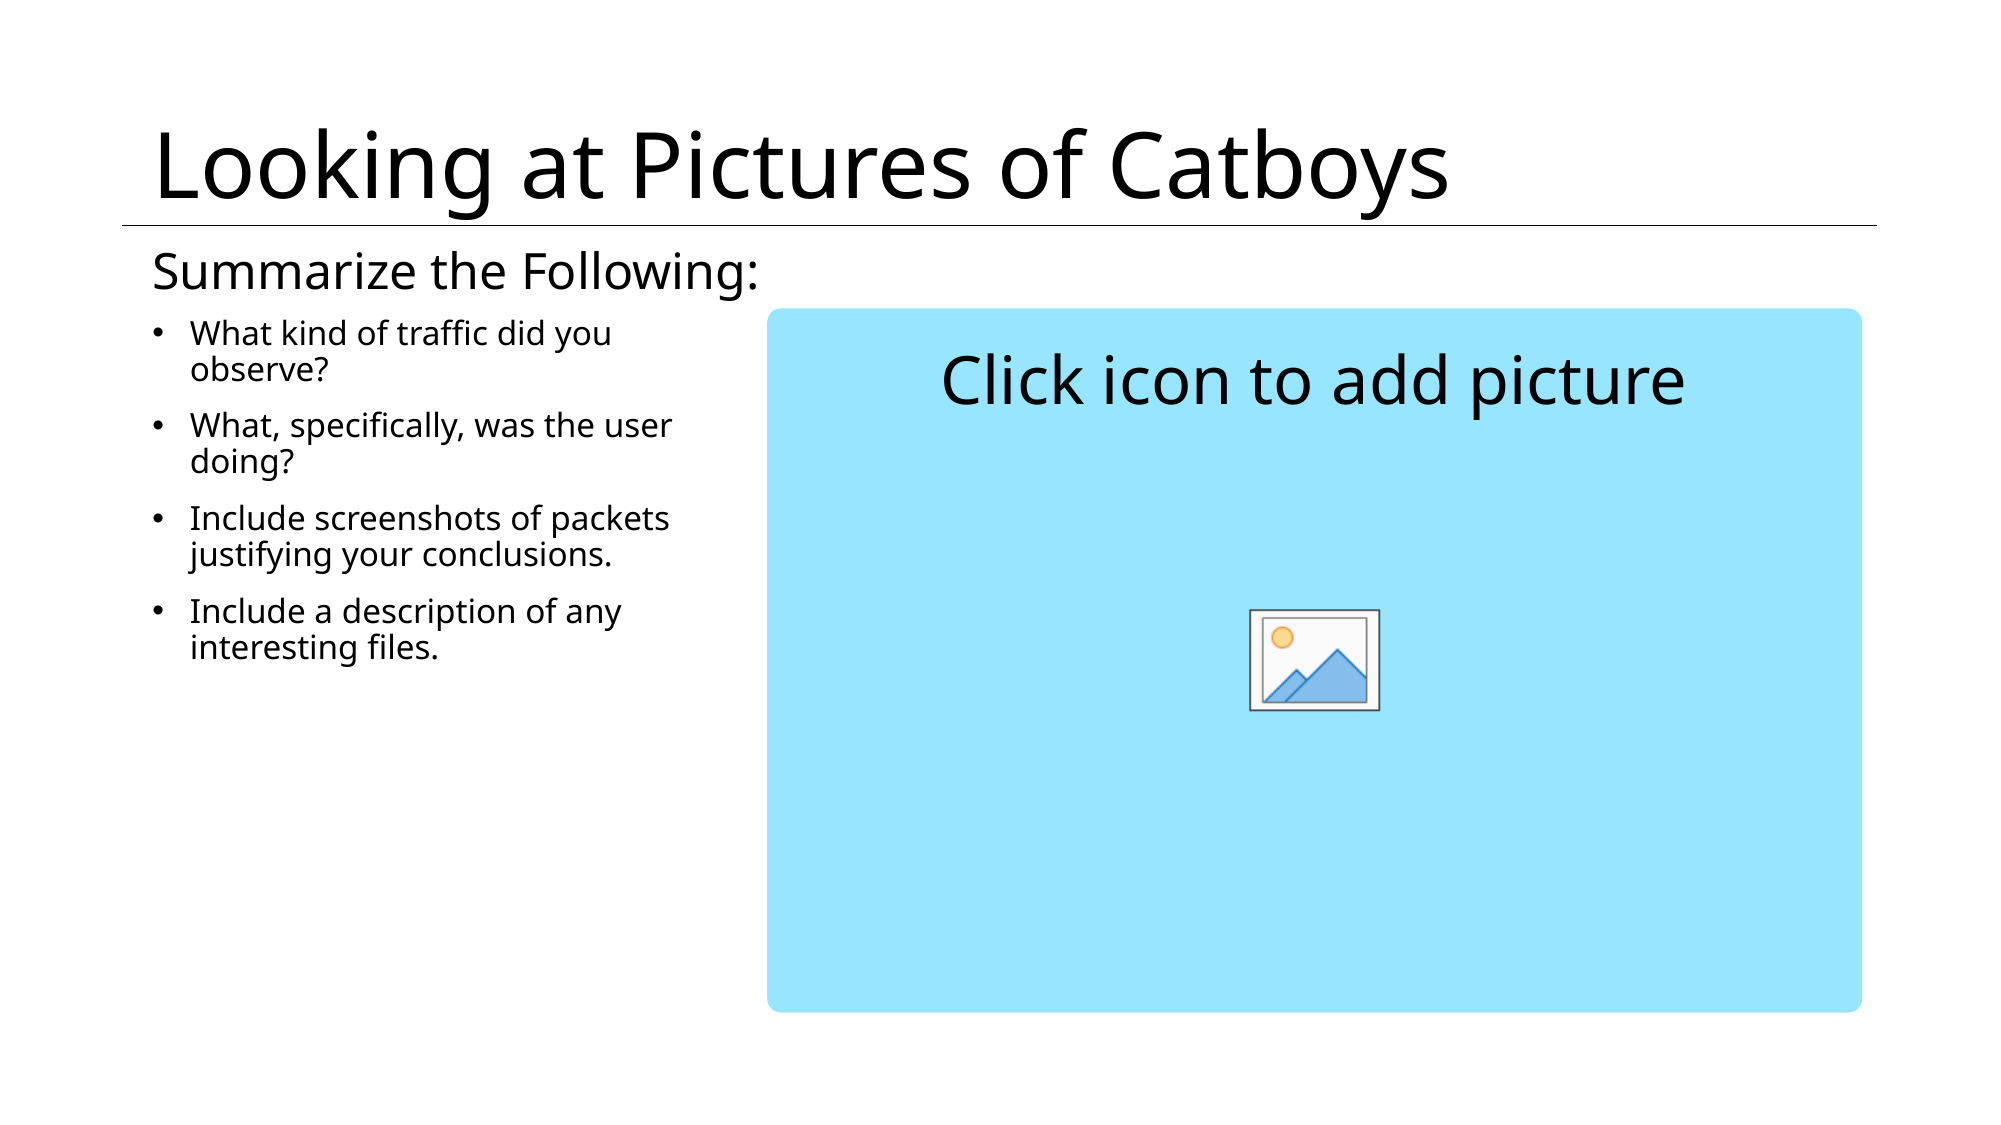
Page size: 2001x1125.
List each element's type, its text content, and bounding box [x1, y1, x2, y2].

list What kind of traffic did you observe? What, specifically, was the user doing? Include screenshots of packets justifying your conclusions. Include a description of any interesting files. [137, 309, 738, 1014]
title Looking at Pictures of Catboys [137, 59, 1863, 227]
picture [797, 330, 1833, 991]
list Summarize the Following: [137, 227, 1863, 308]
